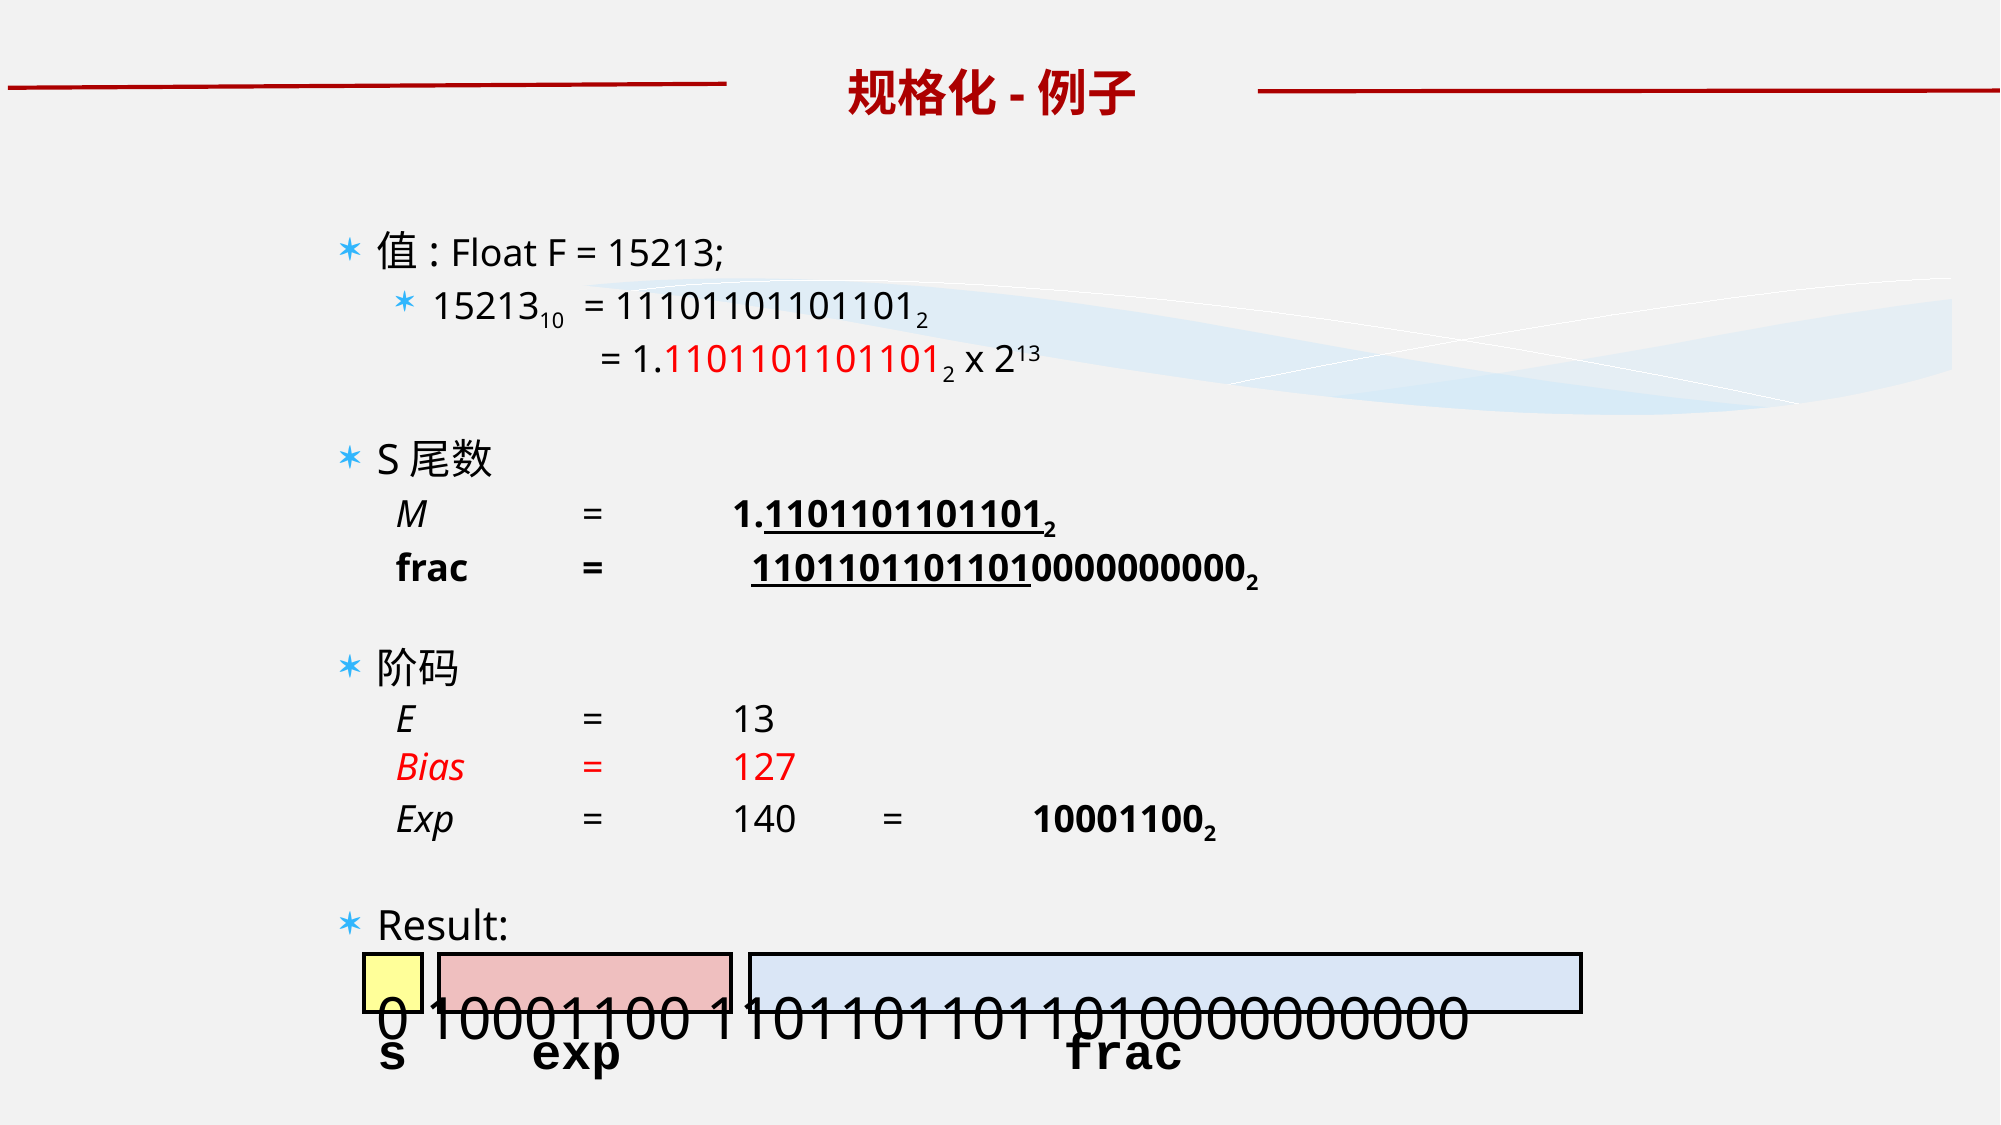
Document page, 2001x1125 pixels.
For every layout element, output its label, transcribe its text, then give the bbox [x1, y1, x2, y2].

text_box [7, 83, 727, 88]
text_box s [362, 1012, 423, 1088]
list 值: Float F = 15213; 1521310 = 111011011011012 = 1.11011011011012 x 213 S尾数 M = 1.11011011011012 frac = 110110110110100000000002 阶码 E = 13 Bias = 127 Exp = 140 = 100011002 Result: 0 10001100 11011011011010000000000 [324, 224, 1680, 1050]
text_box frac [1048, 1012, 1199, 1088]
text_box exp [516, 1012, 637, 1088]
text_box 规格化-例子 [726, 53, 1258, 129]
